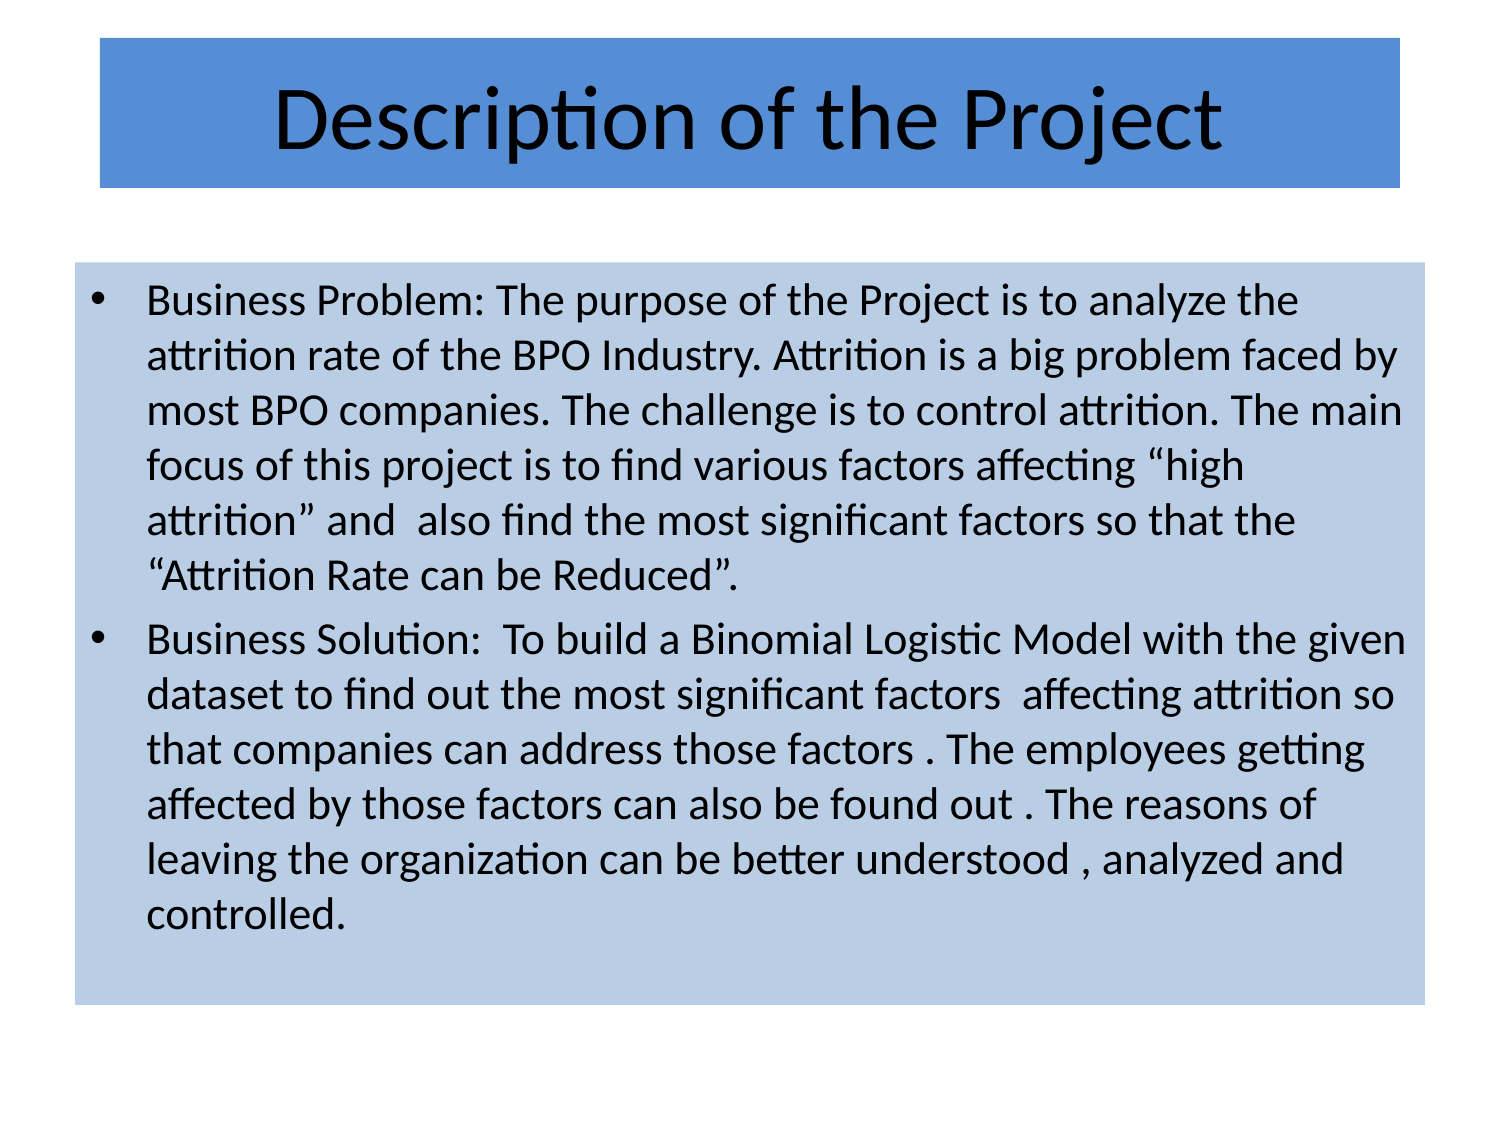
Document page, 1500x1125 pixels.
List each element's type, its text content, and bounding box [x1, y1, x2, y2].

text_box Description of the Project [99, 37, 1400, 188]
list Business Problem: The purpose of the Project is to analyze the attrition rate of the BPO Industry. Attrition is a big problem faced by most BPO companies. The challenge is to control attrition. The main focus of this project is to find various factors affecting “high attrition” and also find the most significant factors so that the “Attrition Rate can be Reduced”. Business Solution: To build a Binomial Logistic Model with the given dataset to find out the most significant factors affecting attrition so that companies can address those factors . The employees getting affected by those factors can also be found out . The reasons of leaving the organization can be better understood , analyzed and controlled. [75, 262, 1425, 1005]
